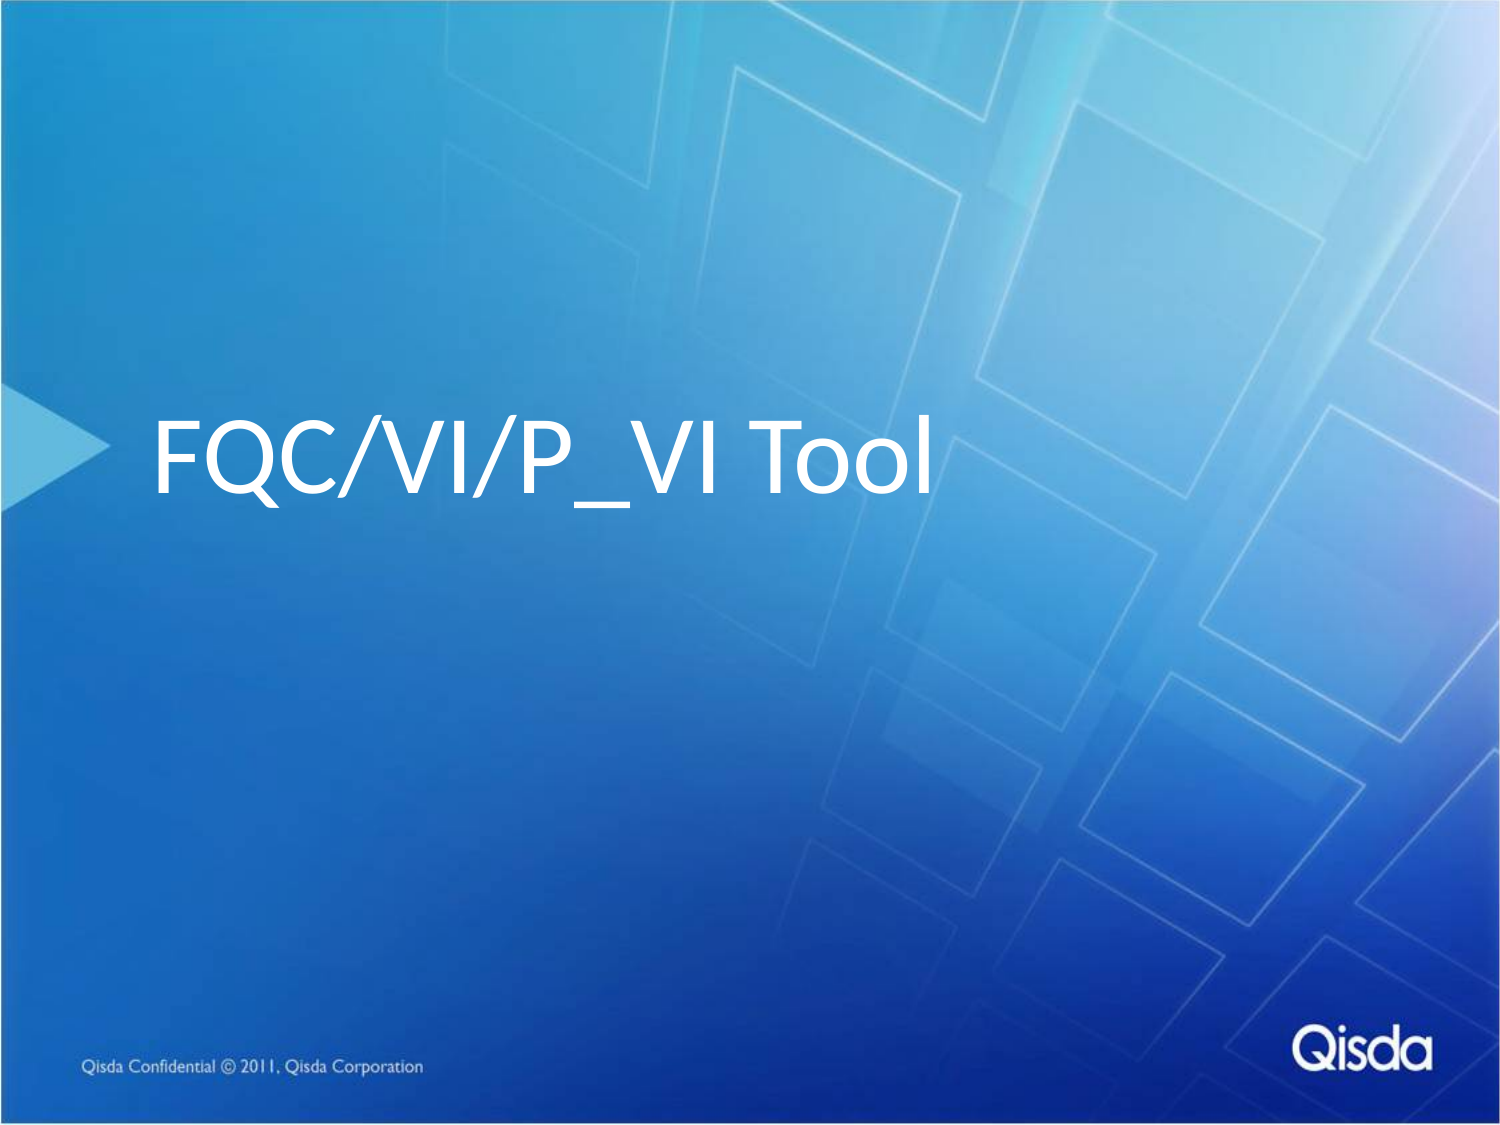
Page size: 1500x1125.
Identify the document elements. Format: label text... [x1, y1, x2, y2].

picture [0, 0, 1500, 1125]
text_box FQC/VI/P_VI Tool [137, 373, 953, 524]
